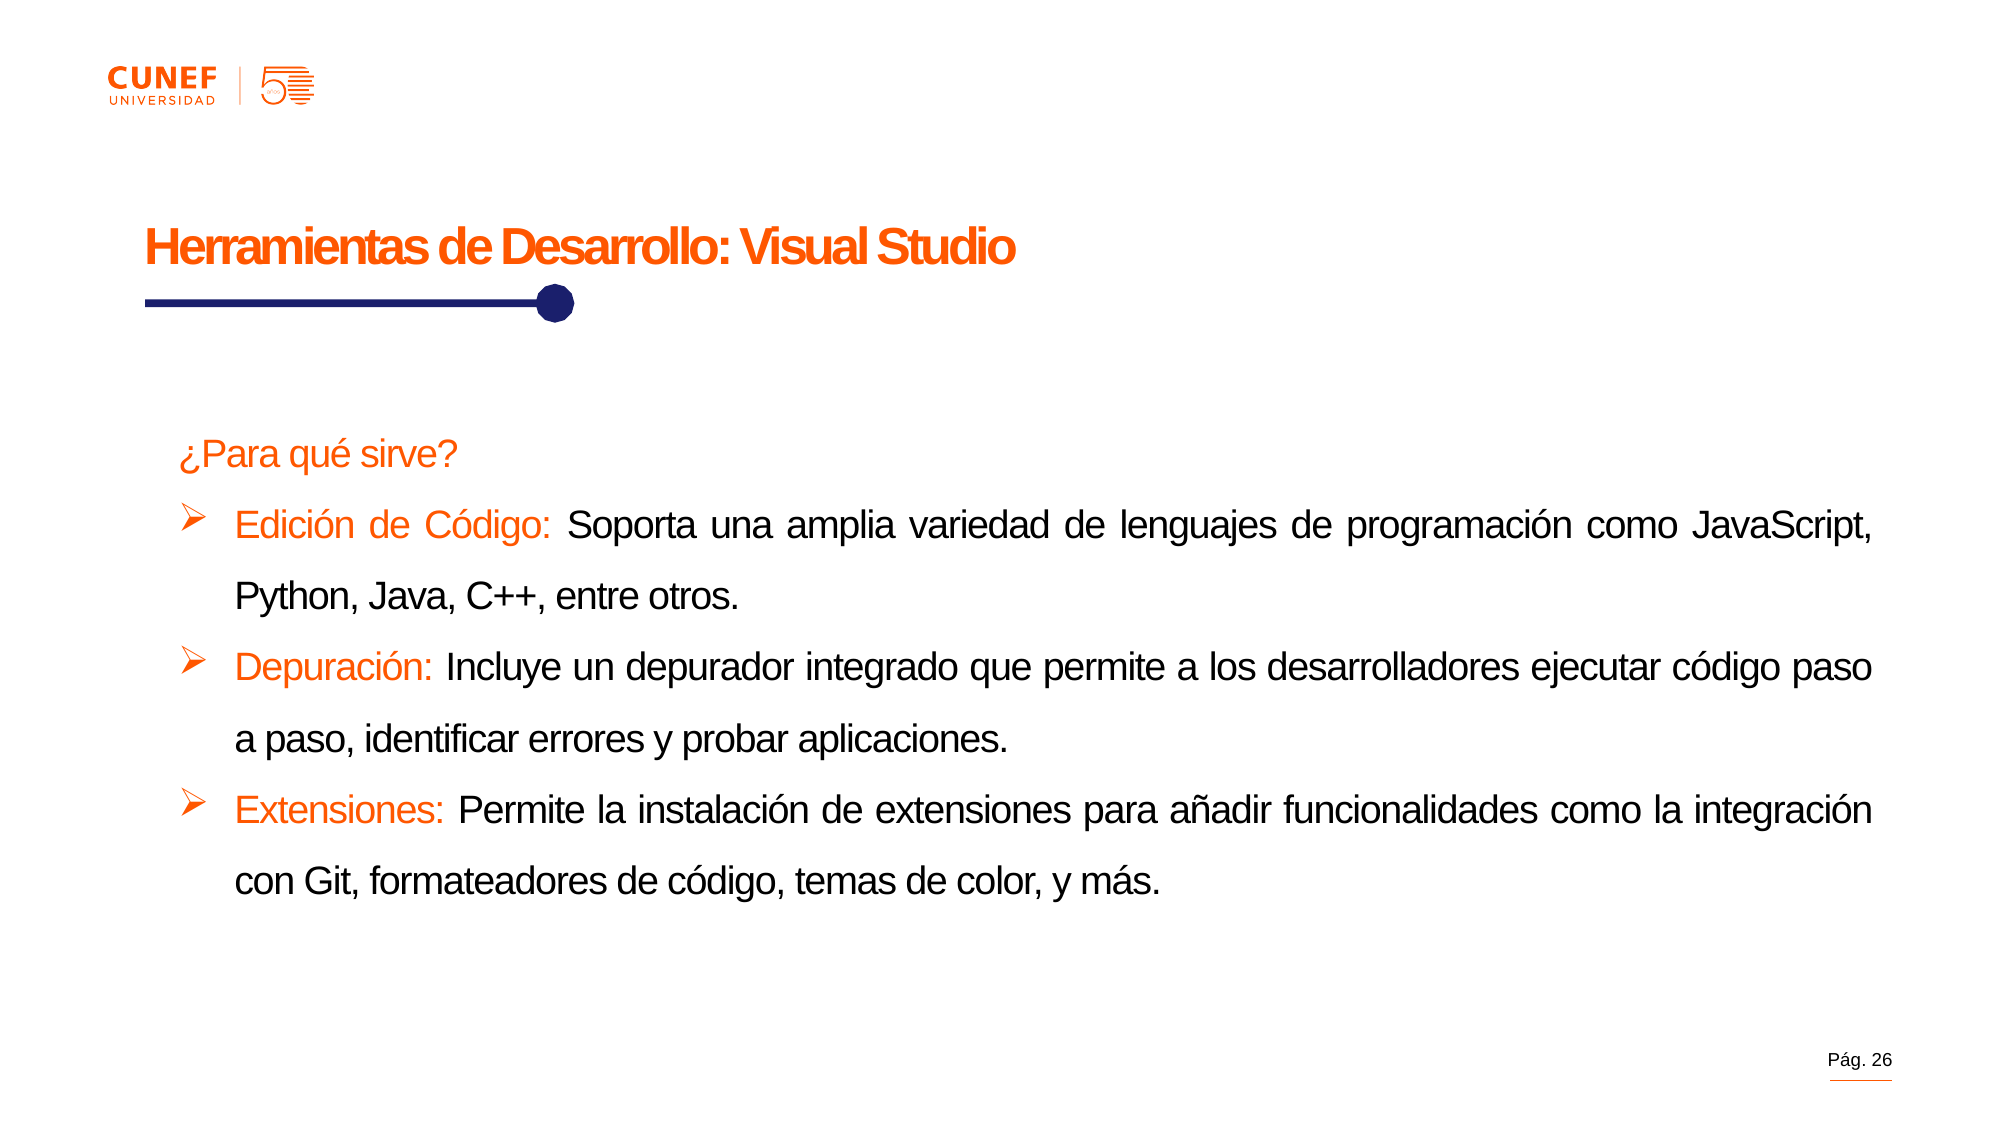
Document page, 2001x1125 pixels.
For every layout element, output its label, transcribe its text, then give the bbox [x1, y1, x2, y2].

text_box [145, 292, 566, 314]
text_box ¿Para qué sirve? Edición de Código: Soporta una amplia variedad de lenguajes de programación como JavaScript, Python, Java, C++, entre otros. Depuración: Incluye un depurador integrado que permite a los desarrolladores ejecutar código paso a paso, identificar errores y probar aplicaciones. Extensiones: Permite la instalación de extensiones para añadir funcionalidades como la integración con Git, formateadores de código, temas de color, y más. [145, 403, 1874, 903]
text_box Herramientas de Desarrollo: Visual Studio [145, 178, 1238, 276]
picture [108, 66, 314, 105]
